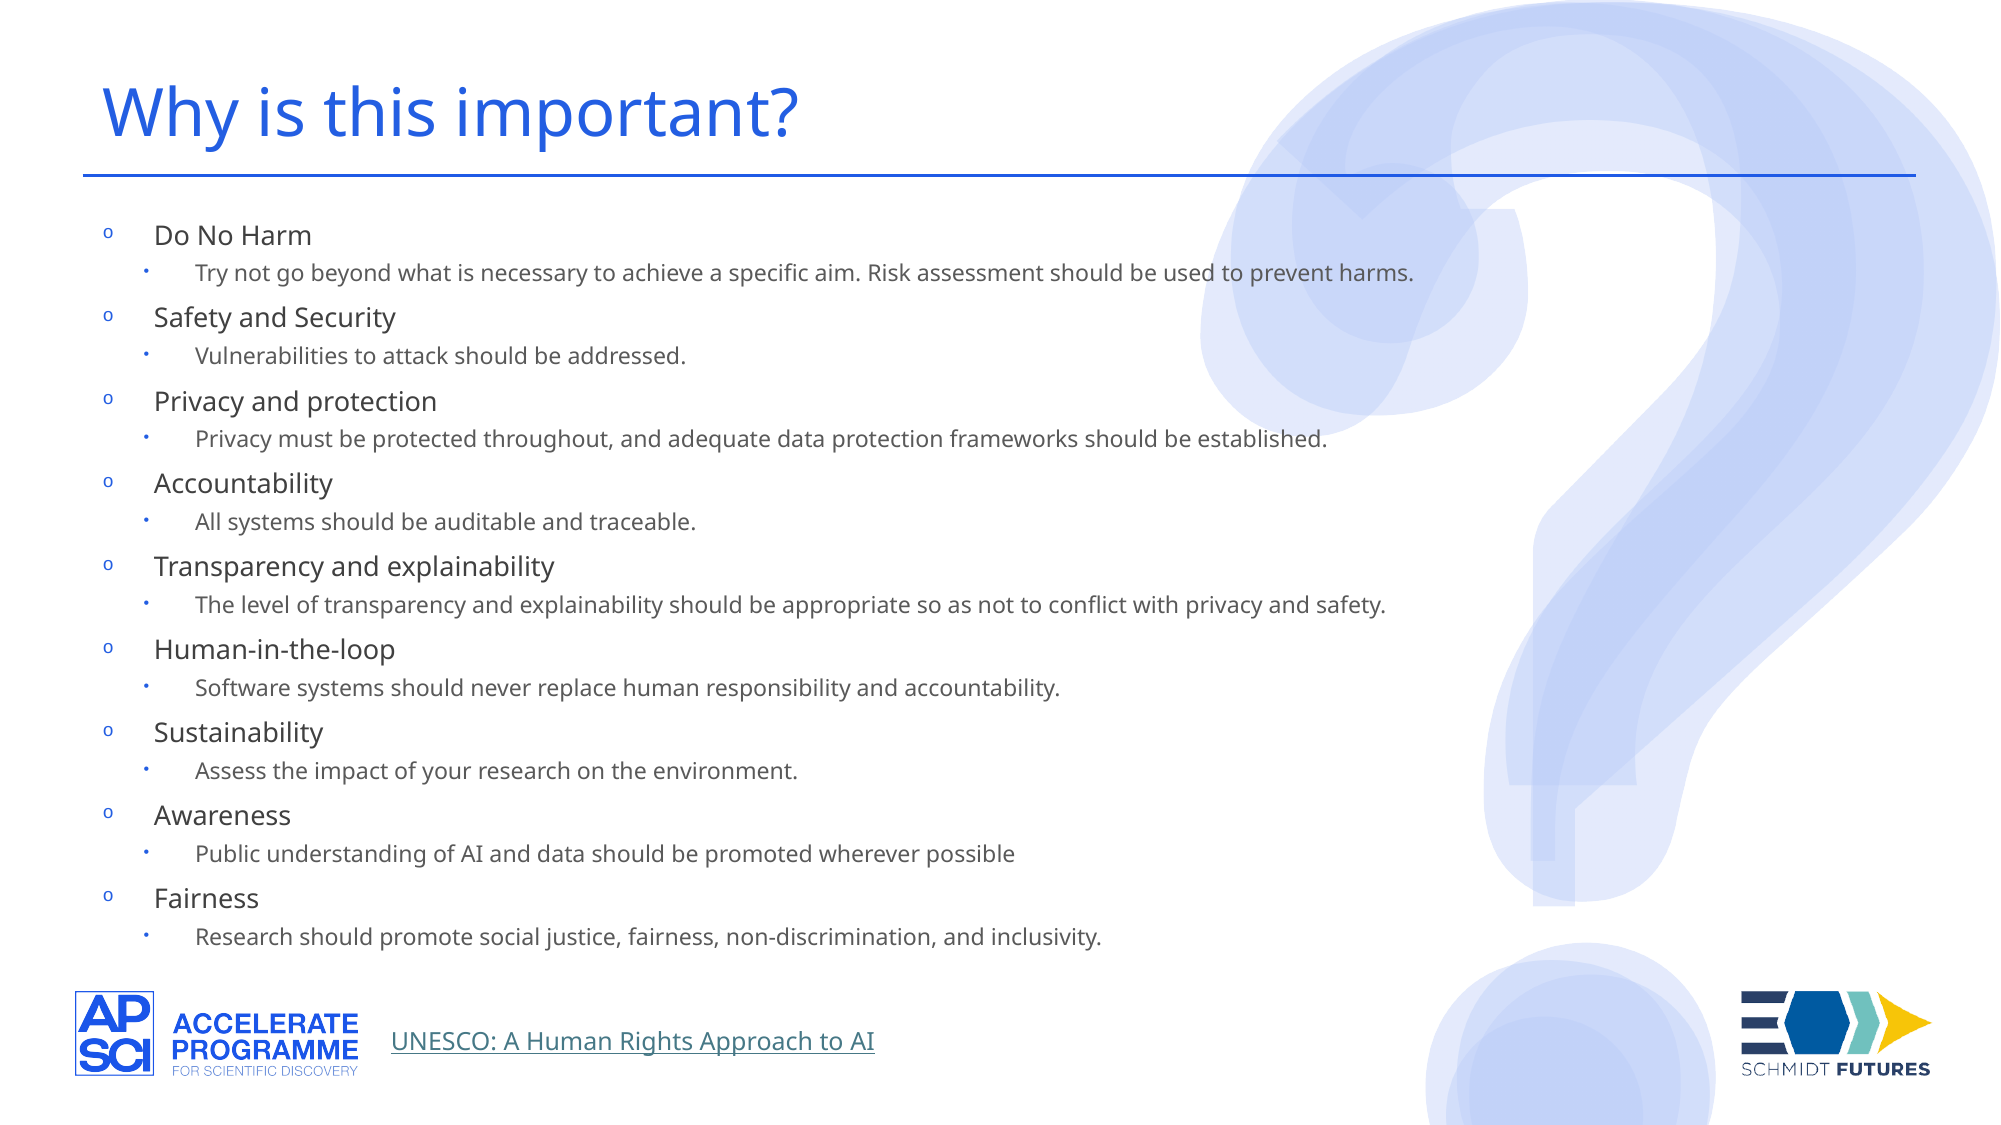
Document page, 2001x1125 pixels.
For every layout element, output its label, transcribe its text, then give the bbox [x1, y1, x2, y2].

picture [1741, 991, 1933, 1076]
list Why is this important? [82, 61, 1916, 166]
text_box Do No Harm Try not go beyond what is necessary to achieve a specific aim. Risk assessment should be used to prevent harms. Safety and Security Vulnerabilities to attack should be addressed. Privacy and protection Privacy must be protected throughout, and adequate data protection frameworks should be established. Accountability All systems should be auditable and traceable. Transparency and explainability The level of transparency and explainability should be appropriate so as not to conflict with privacy and safety. Human-in-the-loop Software systems should never replace human responsibility and accountability. Sustainability Assess the impact of your research on the environment. Awareness Public understanding of AI and data should be promoted wherever possible Fairness Research should promote social justice, fairness, non-discrimination, and inclusivity. [82, 208, 1812, 962]
picture [75, 991, 358, 1076]
text_box UNESCO: A Human Rights Approach to AI [376, 1018, 891, 1067]
